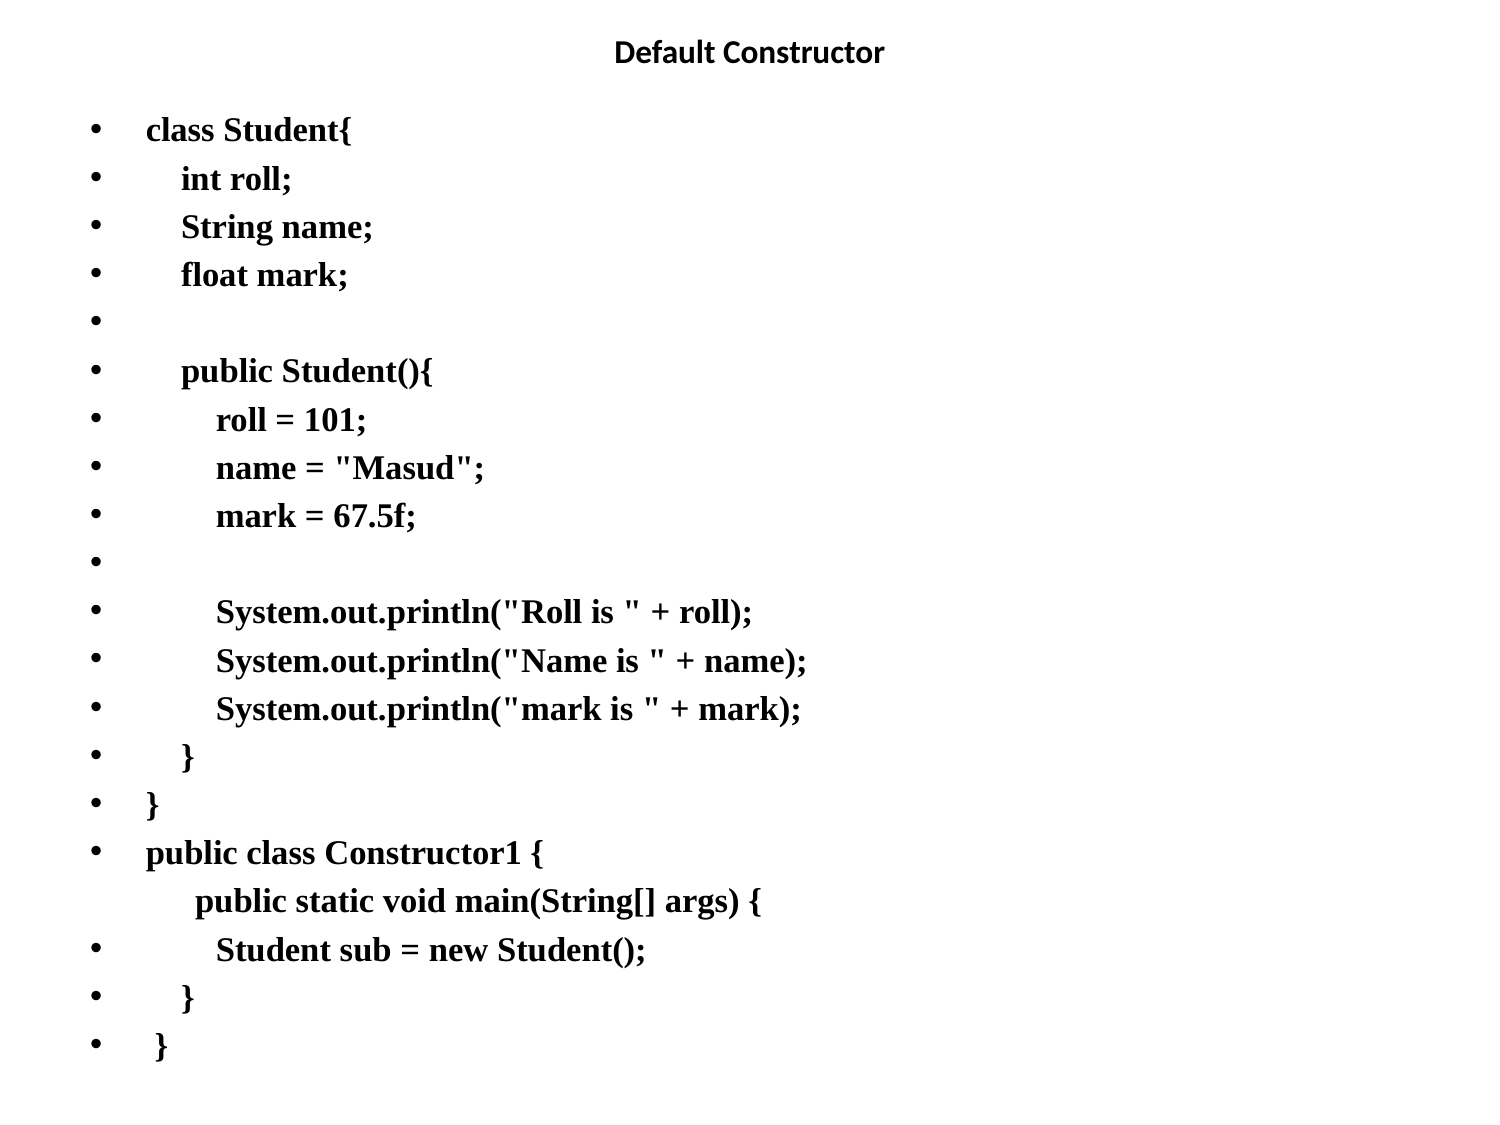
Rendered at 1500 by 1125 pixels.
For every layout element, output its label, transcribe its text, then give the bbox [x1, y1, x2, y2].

title Default Constructor [75, 0, 1425, 99]
list class Student{ int roll; String name; float mark; public Student(){ roll = 101; name = "Masud"; mark = 67.5f; System.out.println("Roll is " + roll); System.out.println("Name is " + name); System.out.println("mark is " + mark); } } public class Constructor1 { public static void main(String[] args) { Student sub = new Student(); } } [75, 99, 1425, 1075]
